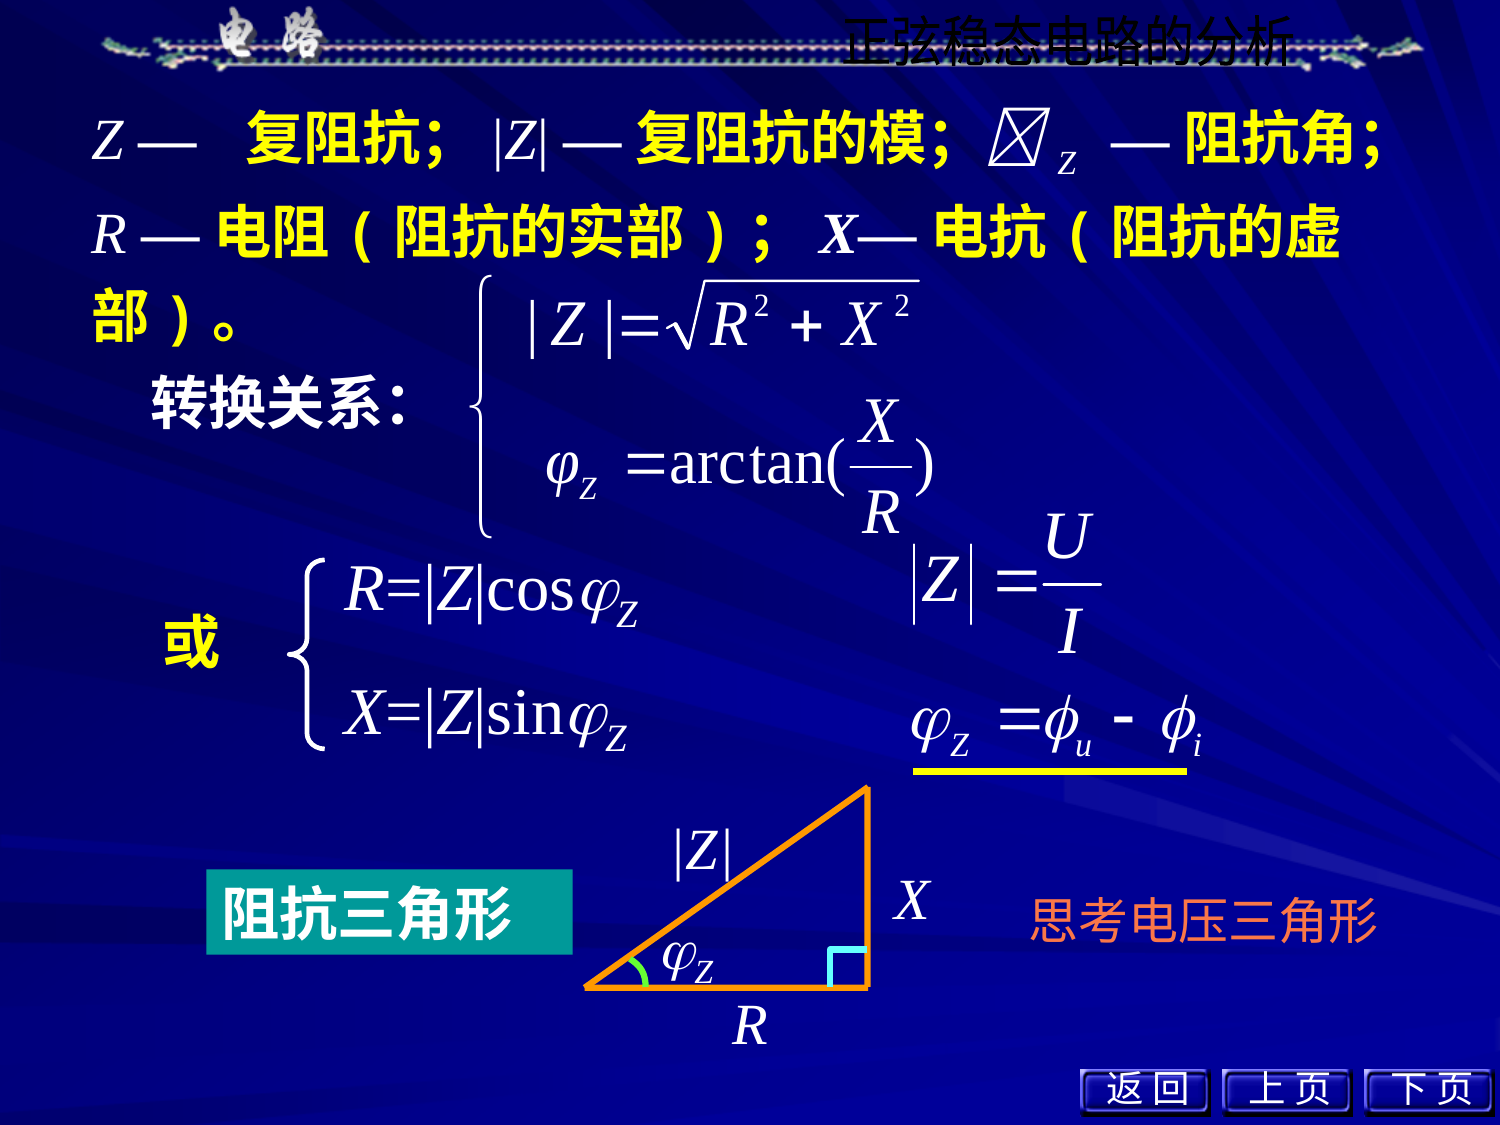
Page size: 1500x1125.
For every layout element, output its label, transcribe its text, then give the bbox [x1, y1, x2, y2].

text_box 思考电压三角形 [1013, 881, 1417, 957]
text_box Z — 复阻抗；|Z| —复阻抗的模；Z —阻抗角； R —电阻(阻抗的实部)；X—电抗(阻抗的虚部)。 [76, 78, 1459, 357]
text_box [1364, 1057, 1495, 1118]
picture [0, 0, 1500, 1125]
text_box 转换关系： [135, 359, 457, 444]
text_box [289, 536, 703, 752]
text_box 阻抗三角形 [206, 869, 573, 955]
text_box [1222, 1057, 1353, 1118]
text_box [584, 786, 946, 1064]
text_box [1080, 1057, 1211, 1118]
text_box 或 [147, 597, 236, 683]
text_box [903, 493, 1210, 767]
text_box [457, 265, 1009, 545]
